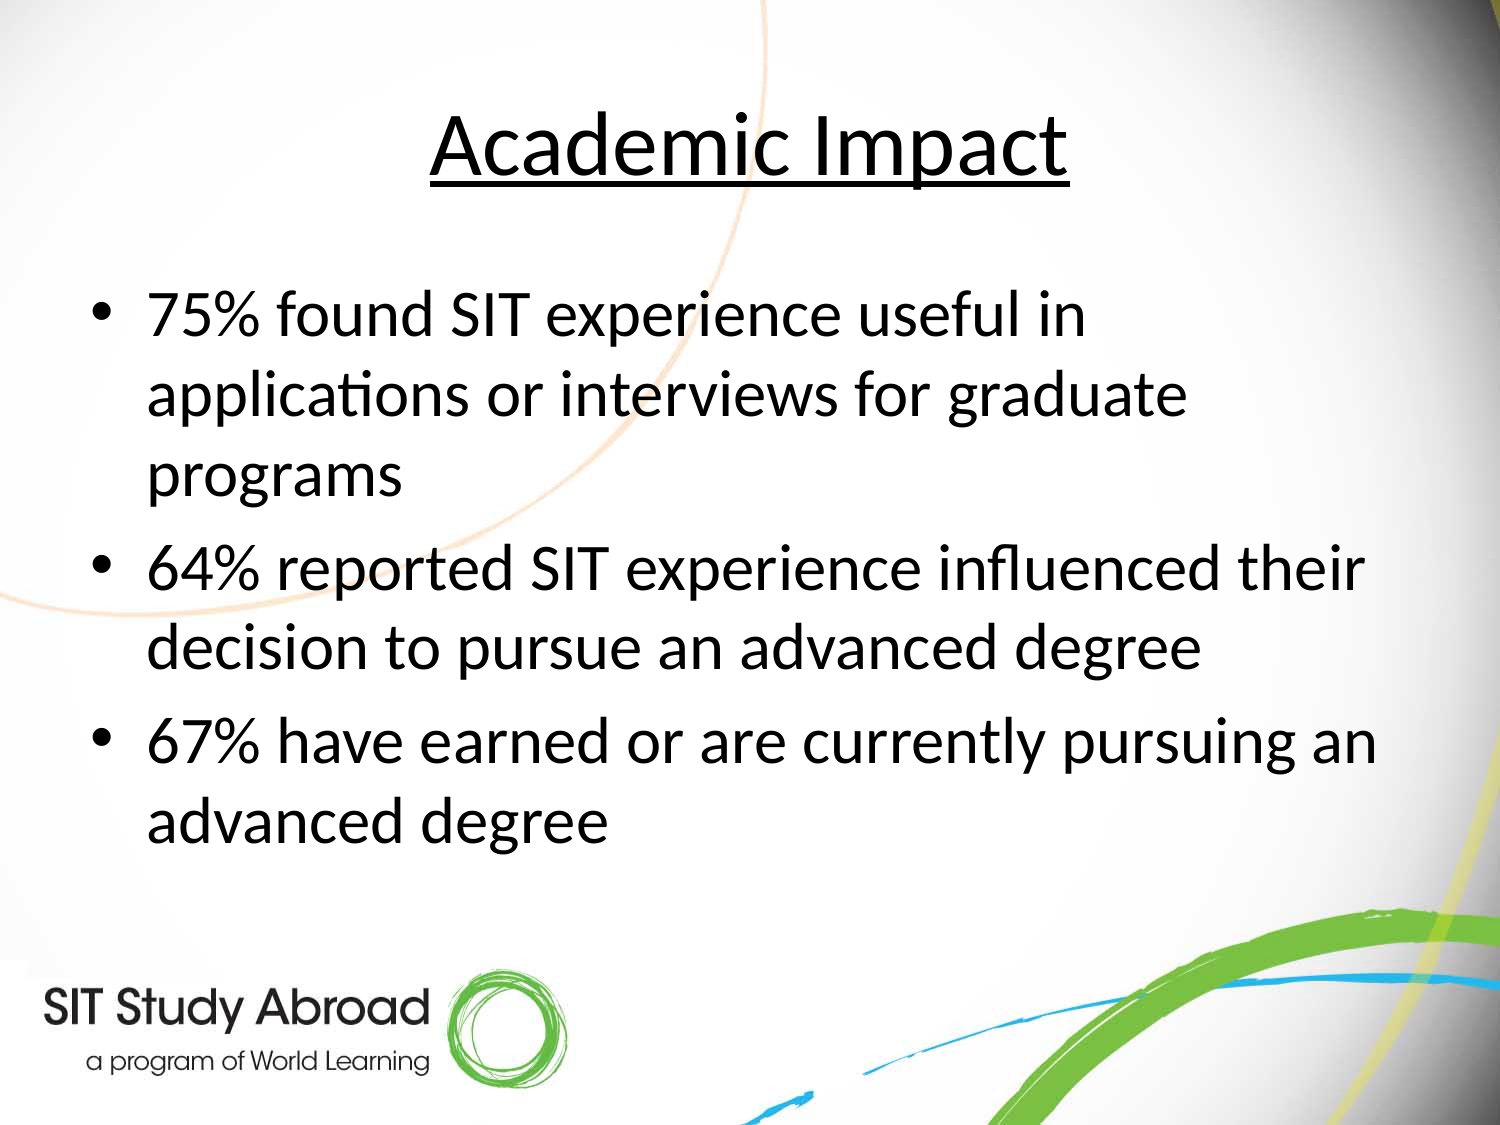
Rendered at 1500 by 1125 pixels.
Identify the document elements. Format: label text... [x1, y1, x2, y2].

picture [0, 0, 1500, 1125]
list 75% found SIT experience useful in applications or interviews for graduate programs 64% reported SIT experience influenced their decision to pursue an advanced degree 67% have earned or are currently pursuing an advanced degree [75, 262, 1425, 1005]
title Academic Impact [75, 45, 1425, 233]
